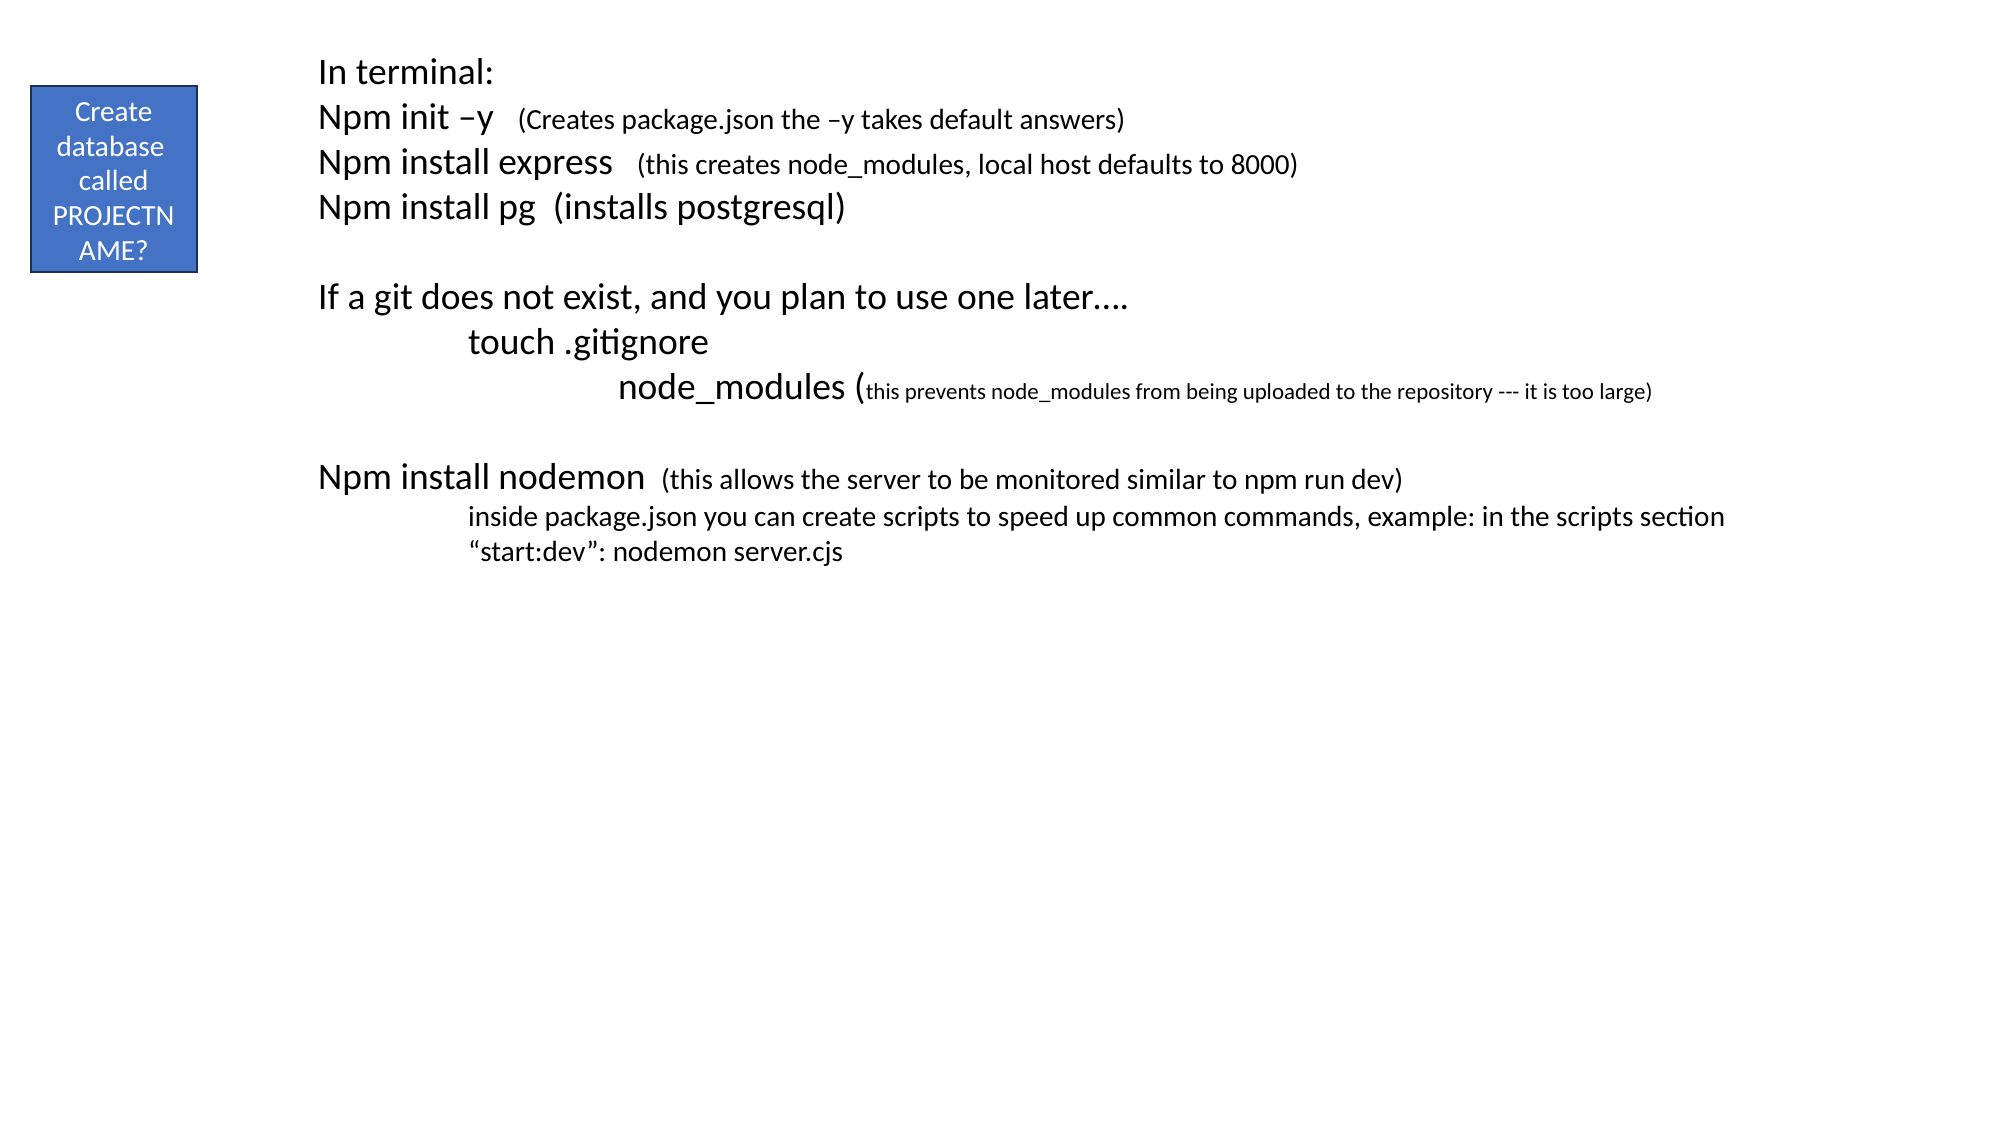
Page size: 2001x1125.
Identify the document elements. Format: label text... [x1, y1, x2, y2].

text_box Create database called PROJECTNAME? [30, 85, 198, 273]
text_box In terminal: Npm init –y (Creates package.json the –y takes default answers) Npm install express (this creates node_modules, local host defaults to 8000) Npm install pg (installs postgresql) If a git does not exist, and you plan to use one later…. touch .gitignore node_modules (this prevents node_modules from being uploaded to the repository --- it is too large) Npm install nodemon (this allows the server to be monitored similar to npm run dev) inside package.json you can create scripts to speed up common commands, example: in the scripts section “start:dev”: nodemon server.cjs [303, 39, 1949, 620]
